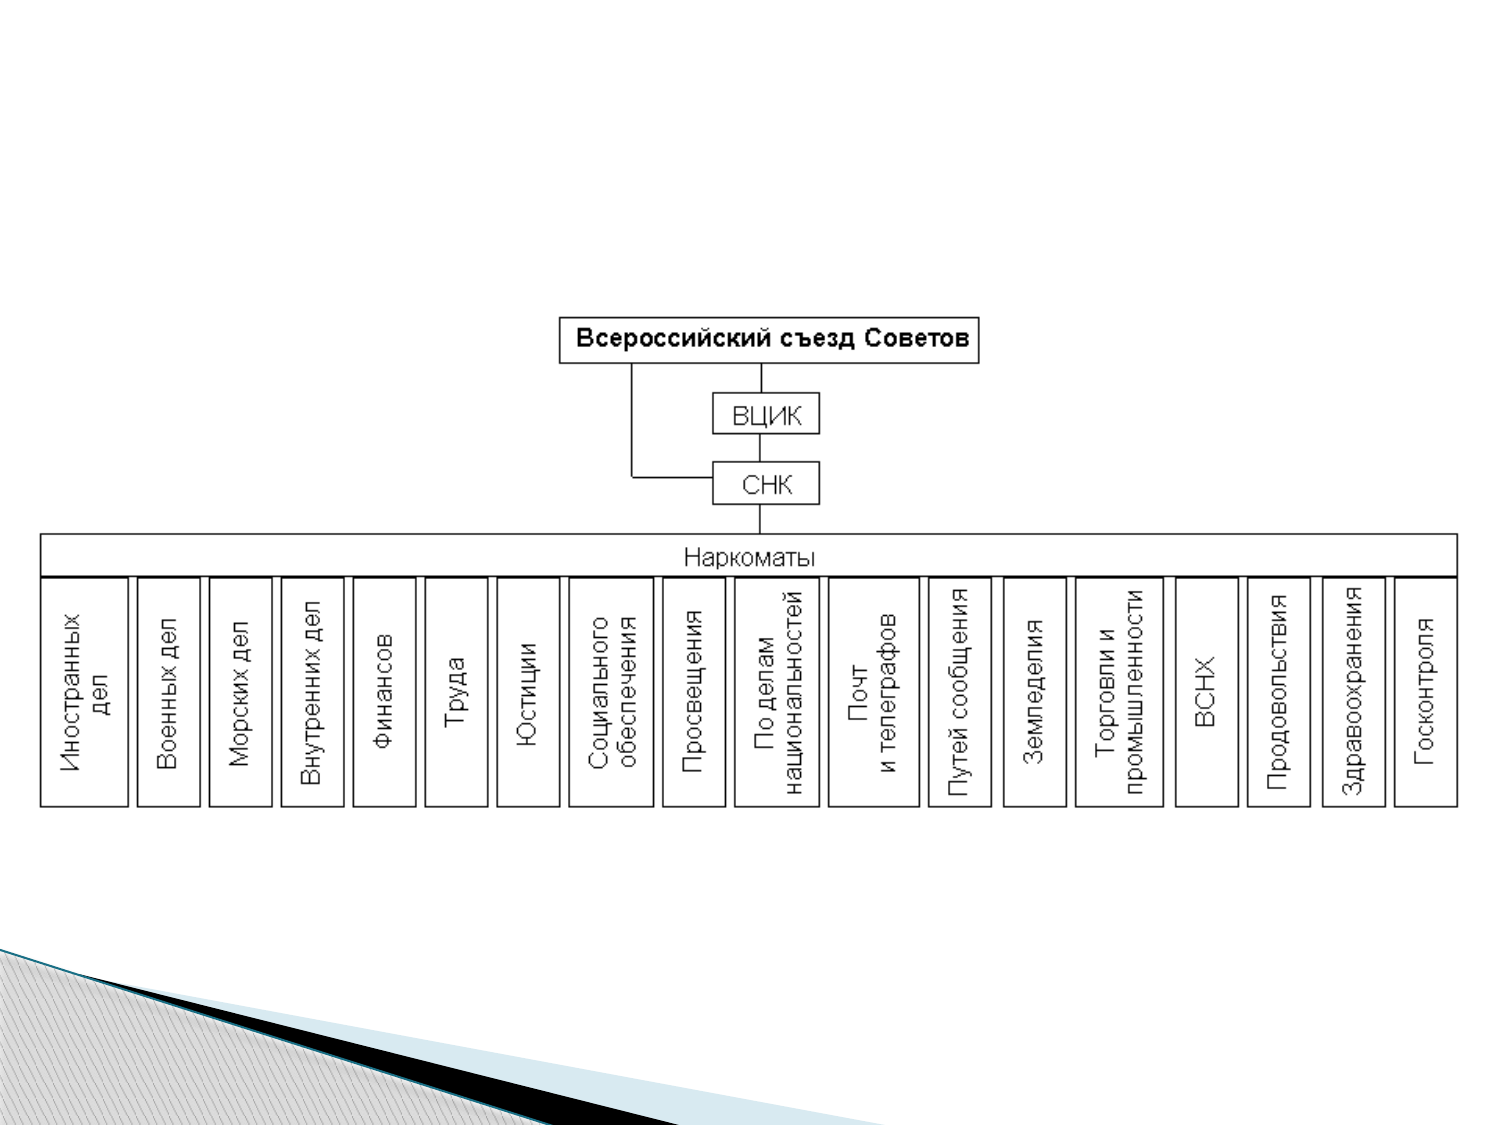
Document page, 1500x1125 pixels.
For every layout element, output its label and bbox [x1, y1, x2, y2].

picture [37, 314, 1463, 811]
